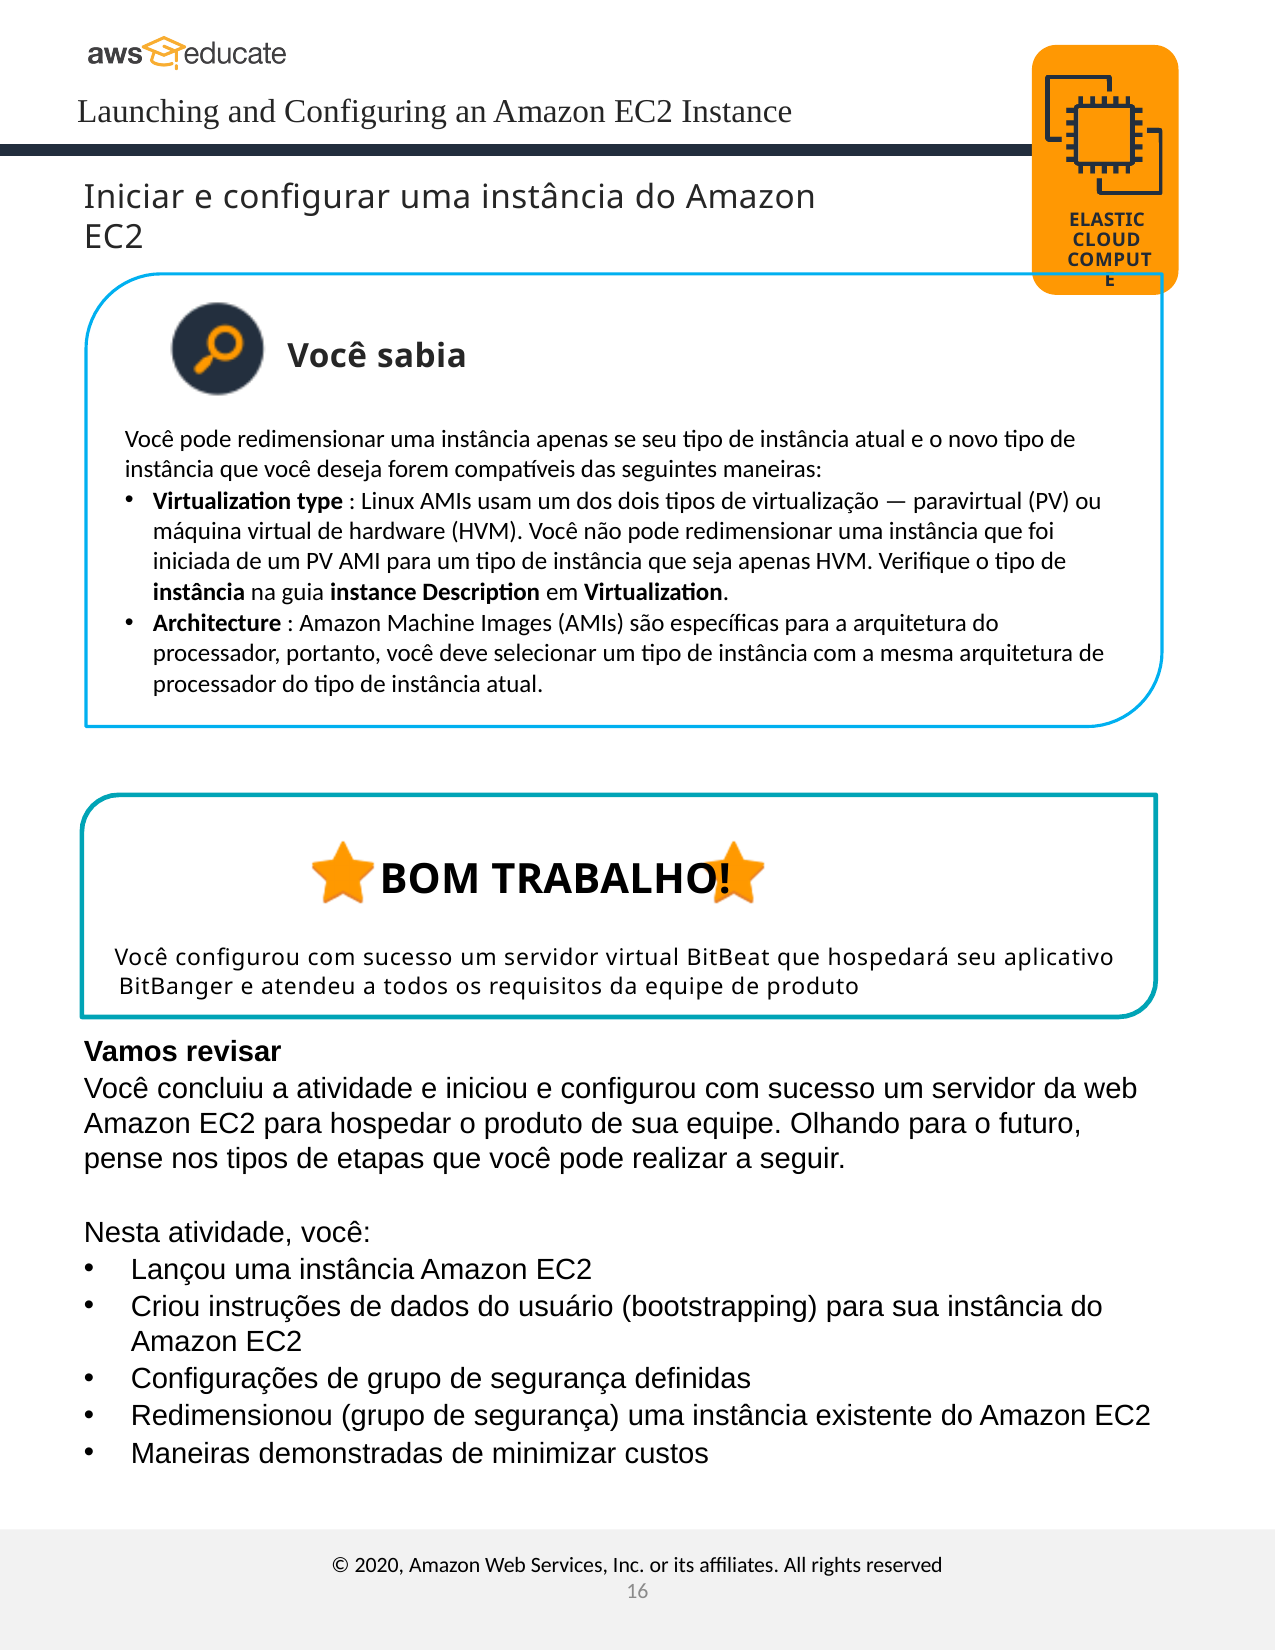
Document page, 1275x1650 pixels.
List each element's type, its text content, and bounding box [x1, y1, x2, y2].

text_box © 2020, Amazon Web Services, Inc. or its affiliates. All rights reserved 16 [0, 1529, 1275, 1650]
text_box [169, 299, 477, 400]
text_box Você pode redimensionar uma instância apenas se seu tipo de instância atual e o novo tipo de instância que você deseja forem compatíveis das seguintes maneiras: Virtualization type : Linux AMIs usam um dos dois tipos de virtualização — paravirtual (PV) ou máquina virtual de hardware (HVM). Você não pode redimensionar uma instância que foi iniciada de um PV AMI para um tipo de instância que seja apenas HVM. Verifique o tipo de instância na guia instance Description em Virtualization. Architecture : Amazon Machine Images (AMIs) são específicas para a arquitetura do processador, portanto, você deve selecionar um tipo de instância com a mesma arquitetura de processador do tipo de instância atual. [122, 420, 1125, 702]
text_box Iniciar e configurar uma instância do Amazon EC2 [81, 173, 871, 219]
picture [1045, 75, 1163, 195]
text_box Vamos revisar Você concluiu a atividade e iniciou e configurou com sucesso um servidor da web Amazon EC2 para hospedar o produto de sua equipe. Olhando para o futuro, pense nos tipos de etapas que você pode realizar a seguir. Nesta atividade, você: Lançou uma instância Amazon EC2 Criou instruções de dados do usuário (bootstrapping) para sua instância do Amazon EC2 Configurações de grupo de segurança definidas Redimensionou (grupo de segurança) uma instância existente do Amazon EC2 Maneiras demonstradas de minimizar custos [81, 1029, 1153, 1477]
text_box [85, 273, 1163, 727]
picture [87, 32, 287, 78]
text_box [81, 794, 1157, 1018]
